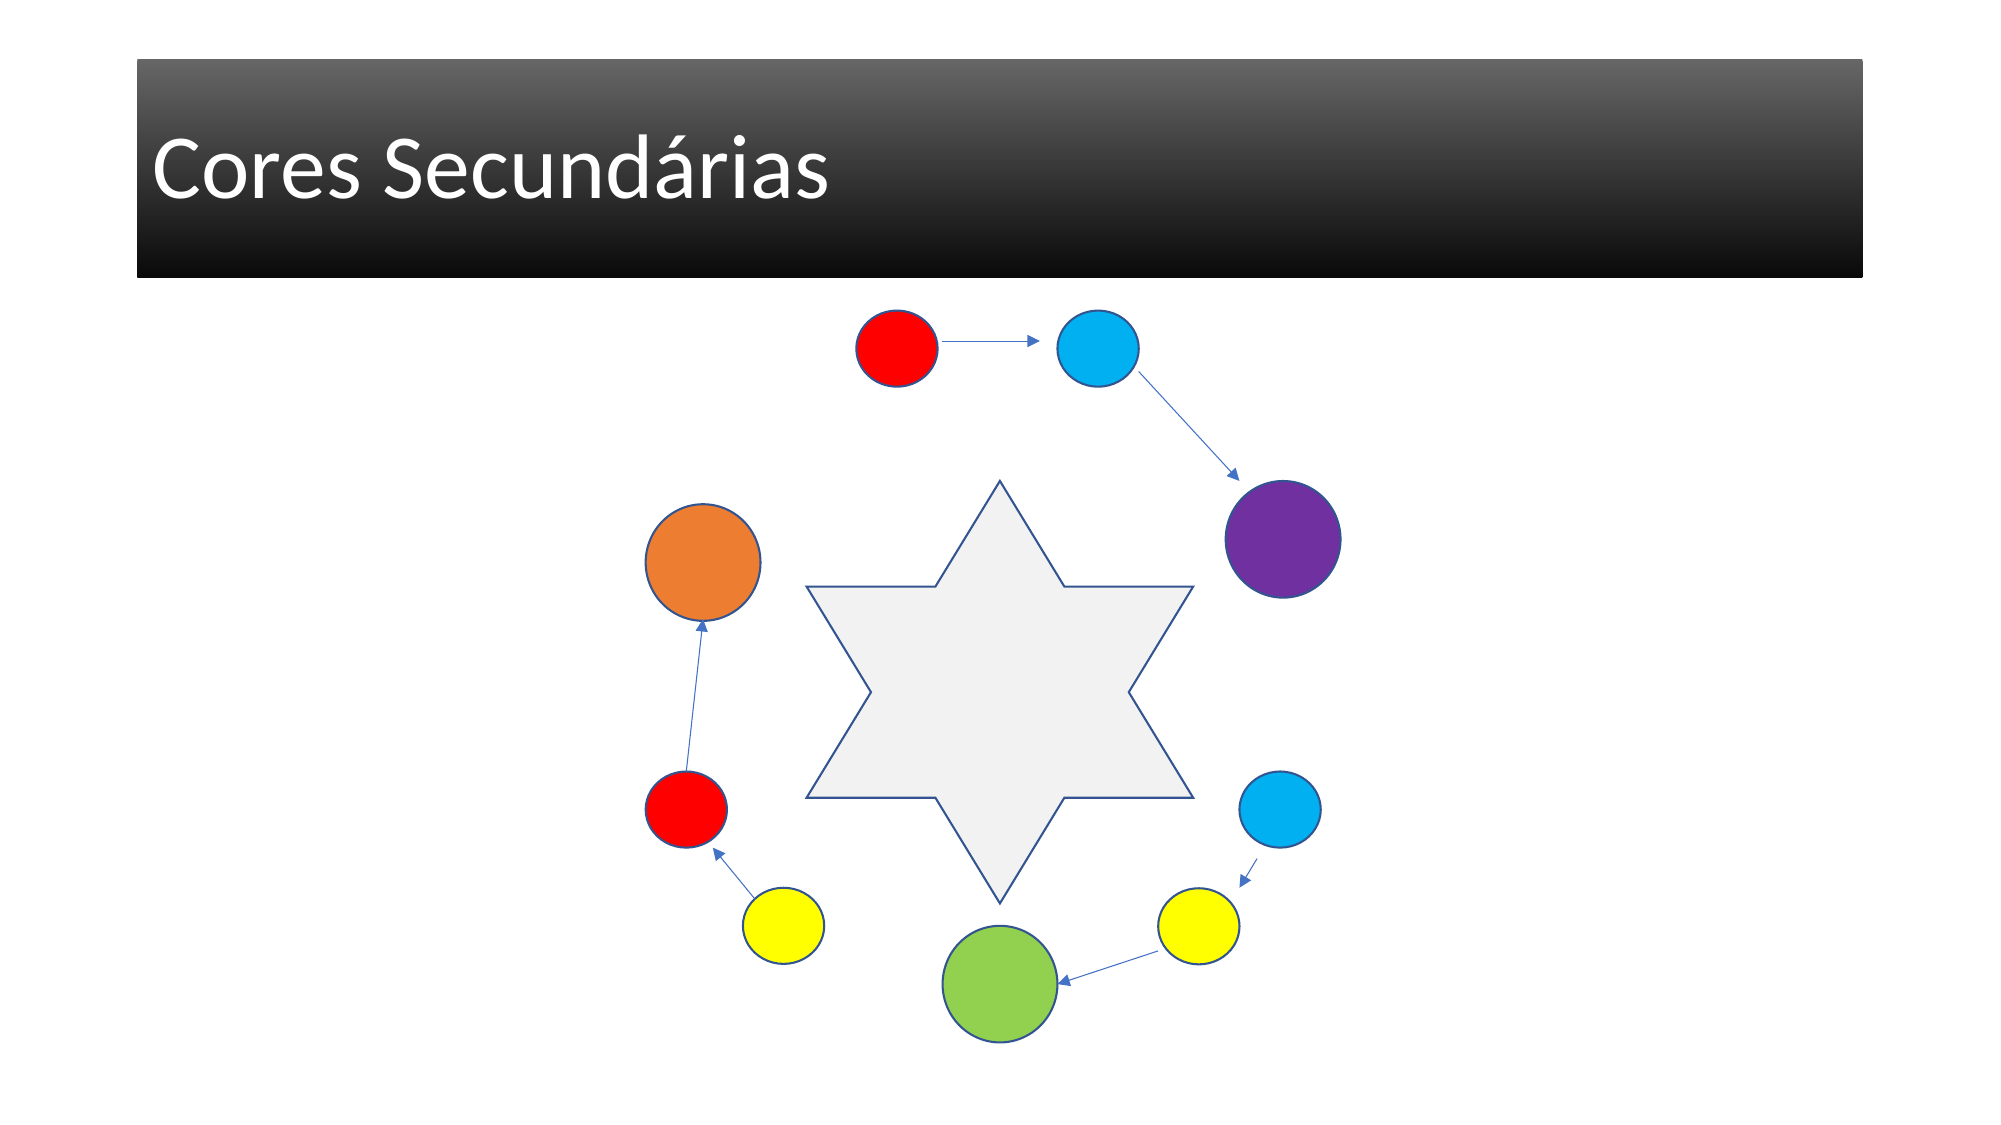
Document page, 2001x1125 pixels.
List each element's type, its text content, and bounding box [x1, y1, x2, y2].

text_box [644, 503, 762, 622]
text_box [686, 620, 703, 772]
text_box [1138, 371, 1240, 481]
text_box [644, 770, 729, 849]
text_box [941, 924, 1059, 1044]
title Cores Secundárias [137, 59, 1863, 278]
text_box [855, 309, 939, 388]
text_box [804, 478, 1196, 906]
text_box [1239, 858, 1257, 888]
text_box [1157, 887, 1241, 966]
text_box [712, 847, 755, 899]
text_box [1057, 950, 1159, 985]
text_box [1056, 309, 1140, 388]
text_box [1238, 770, 1322, 849]
text_box [741, 886, 826, 965]
text_box [1224, 479, 1342, 599]
